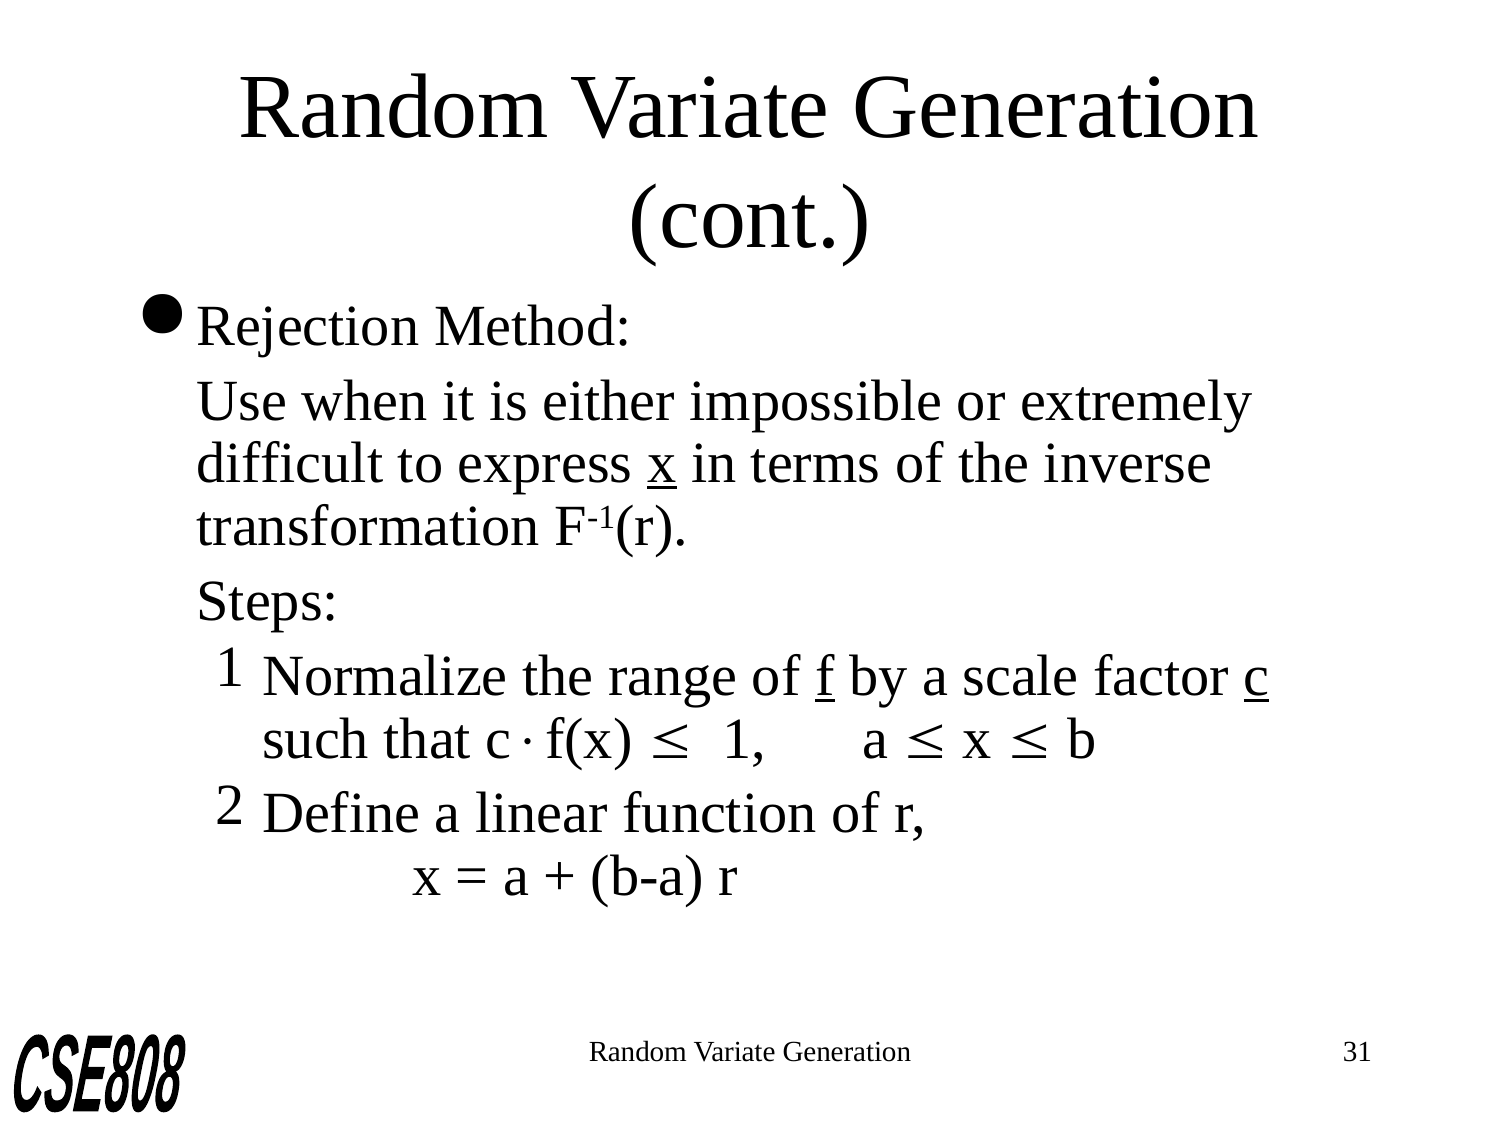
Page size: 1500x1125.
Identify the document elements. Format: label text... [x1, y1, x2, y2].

list Rejection Method: Use when it is either impossible or extremely difficult to express x in terms of the inverse transformation F-1(r). Steps: Normalize the range of f by a scale factor c such that c×f(x) £ 1, a £ x £ b Define a linear function of r, x = a + (b-a) r [124, 287, 1401, 963]
slide_number 31 [1074, 1024, 1388, 1101]
title Random Variate Generation (cont.) [112, 62, 1388, 251]
footer Random Variate Generation [512, 1024, 988, 1101]
